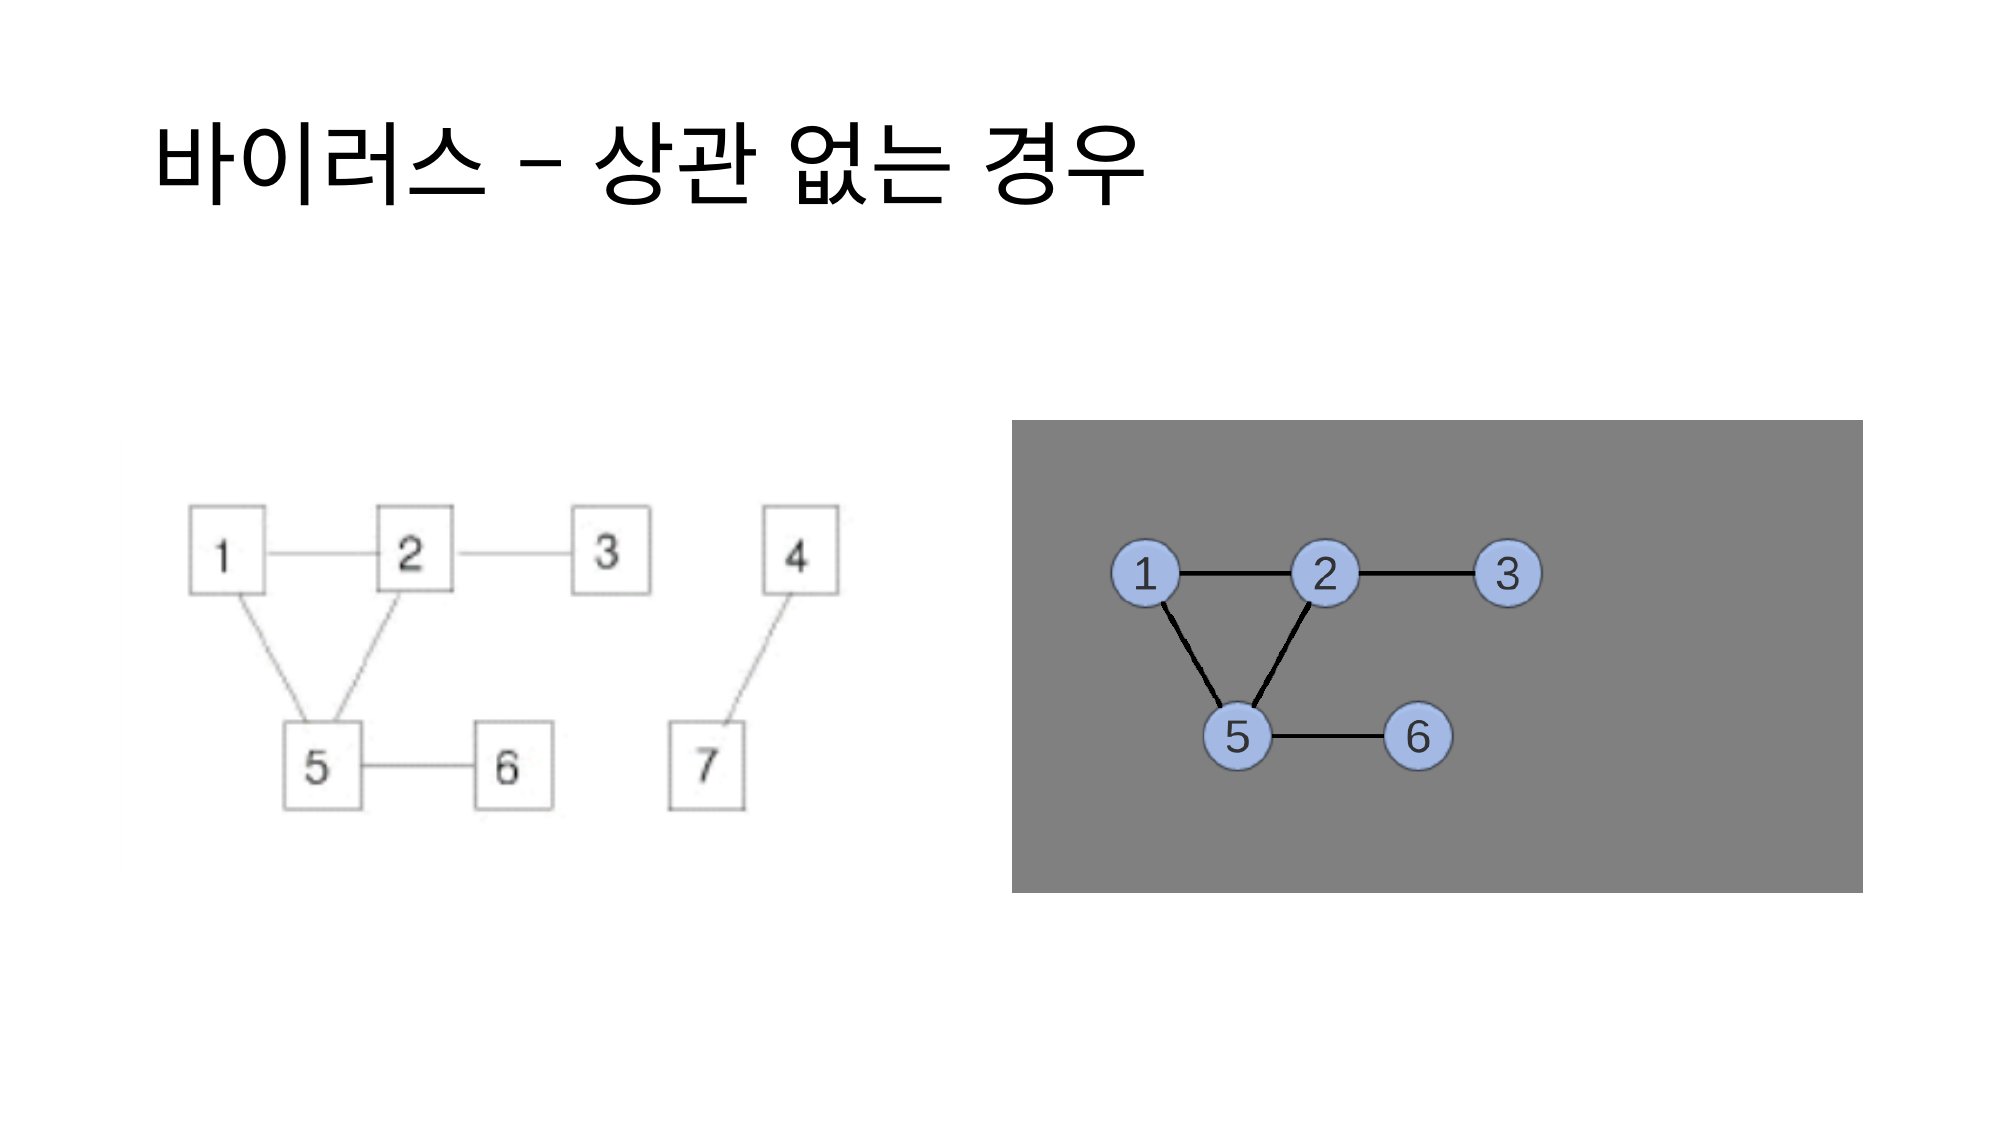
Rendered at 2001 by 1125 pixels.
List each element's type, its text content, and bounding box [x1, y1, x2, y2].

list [118, 435, 917, 878]
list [1011, 419, 1863, 893]
title 바이러스 – 상관 없는 경우 [137, 59, 1863, 278]
